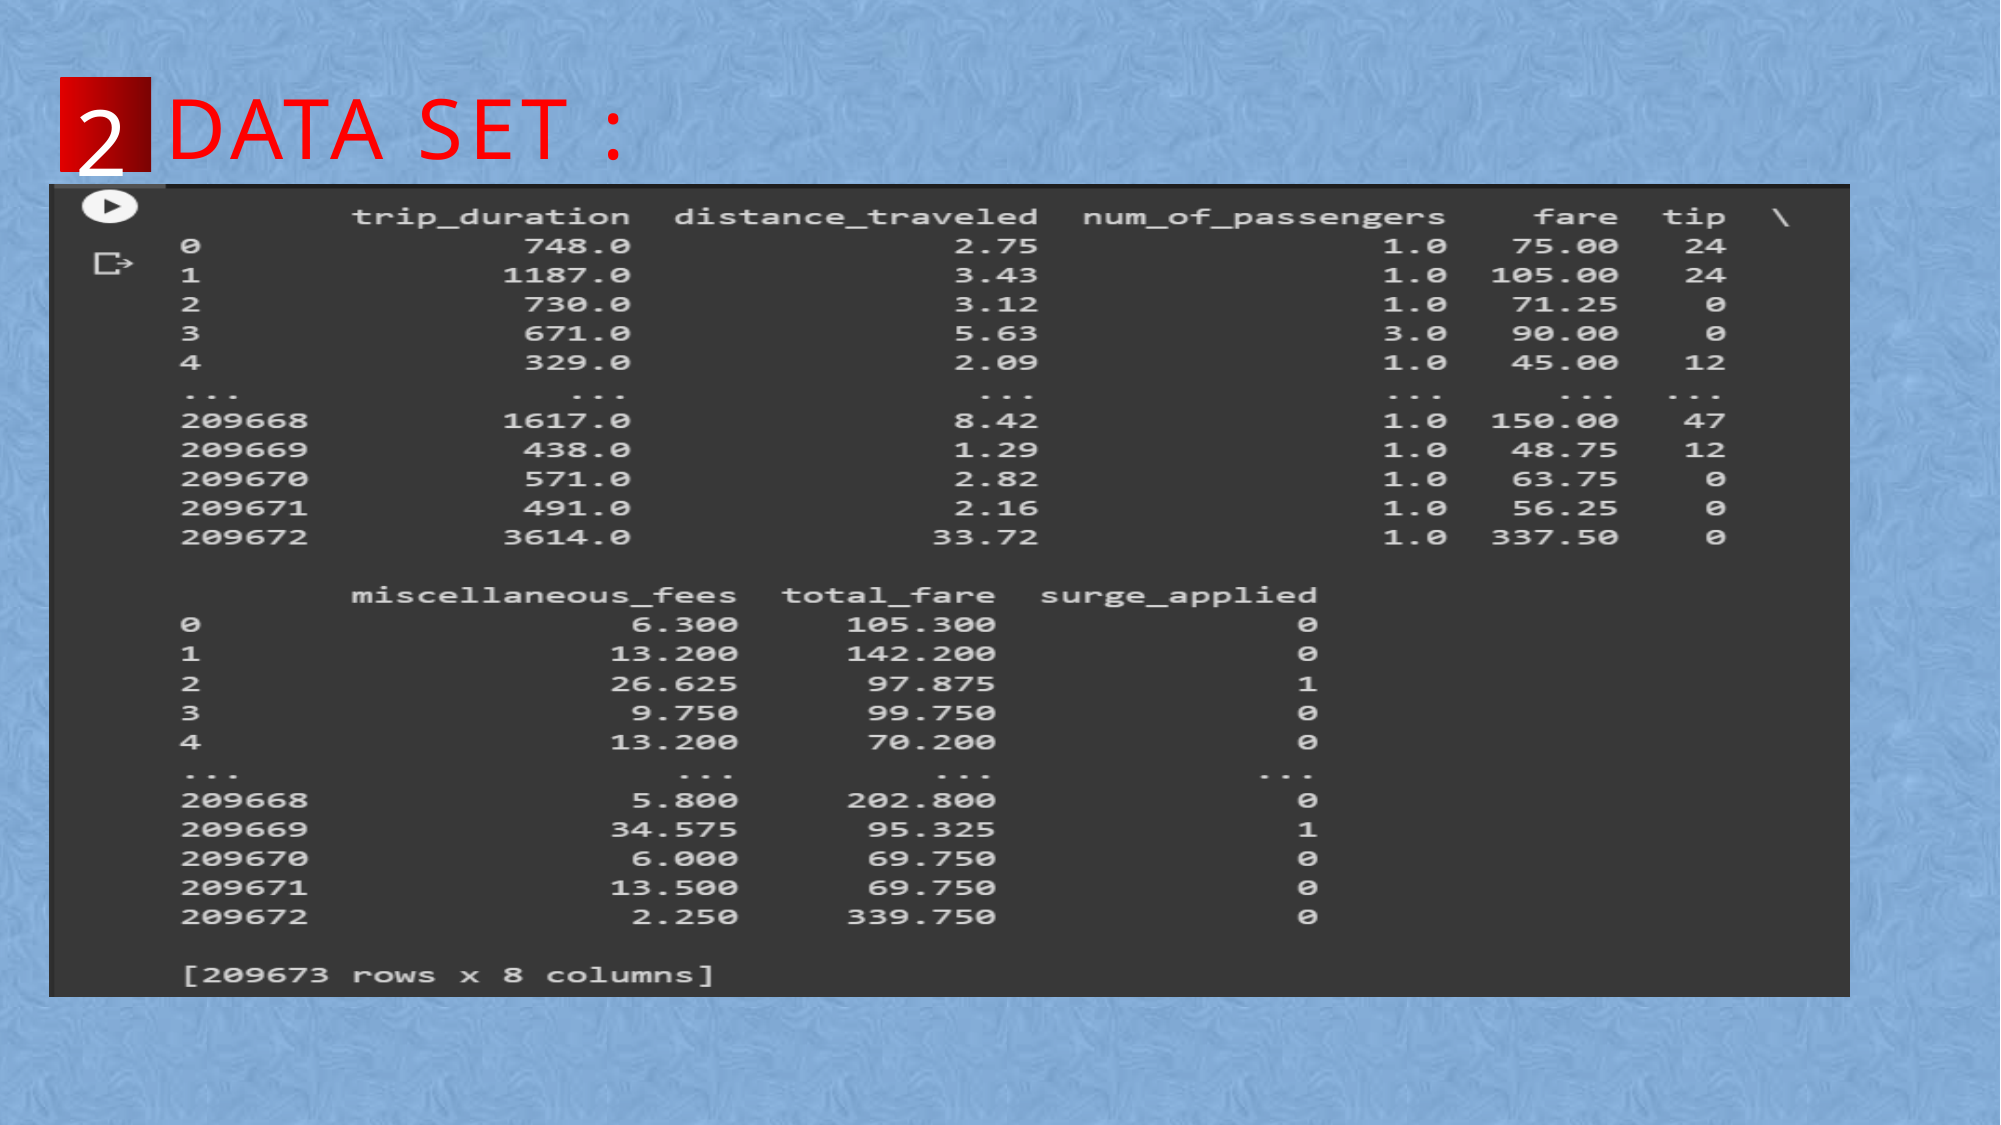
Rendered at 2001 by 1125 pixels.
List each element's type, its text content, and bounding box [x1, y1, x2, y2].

picture [49, 184, 1850, 997]
text_box DATA SET : [105, 68, 1106, 184]
text_box 2 [60, 77, 152, 172]
